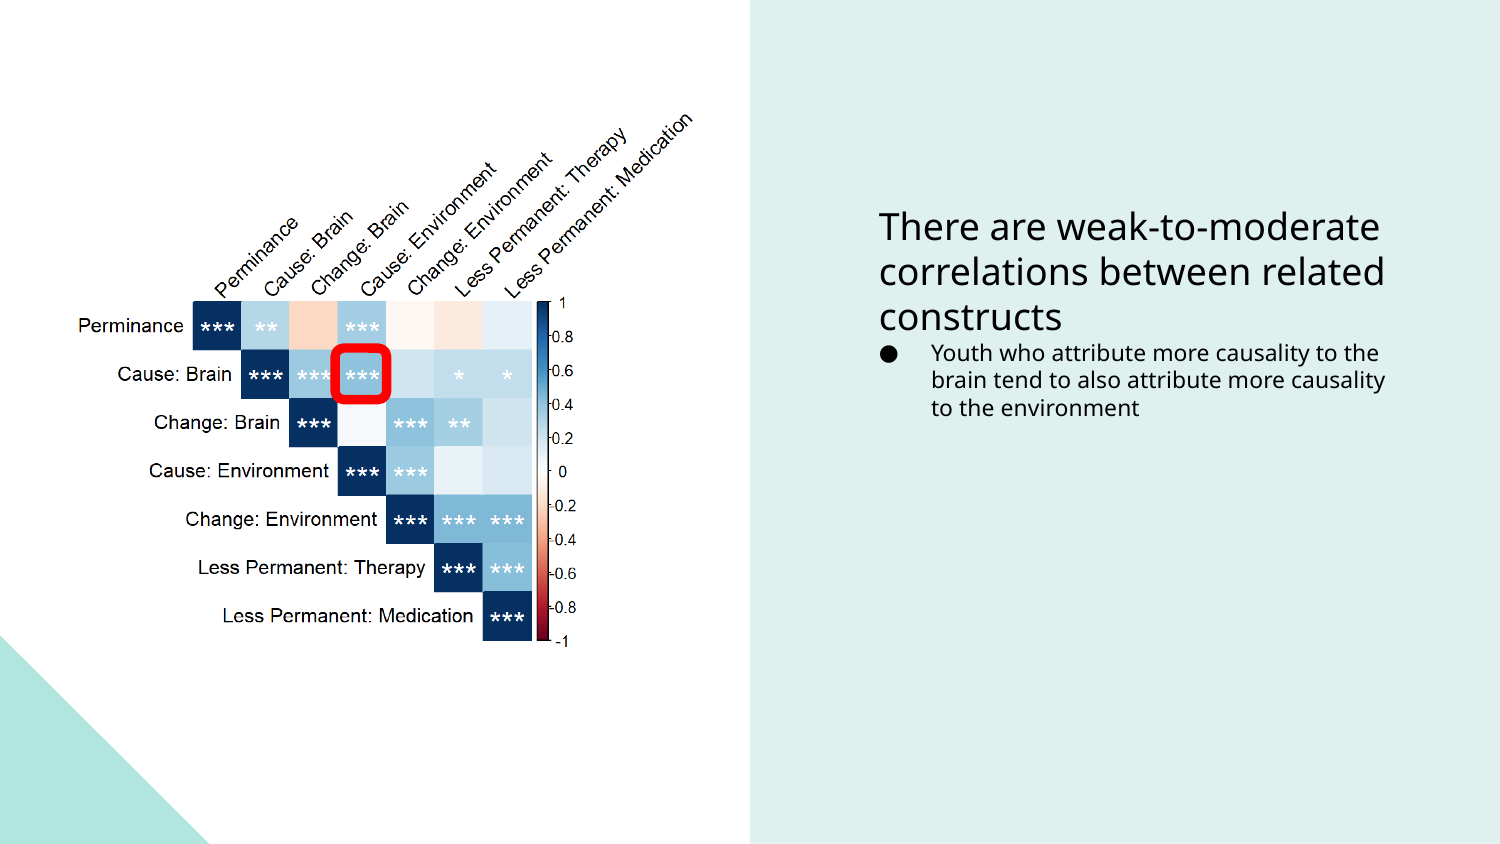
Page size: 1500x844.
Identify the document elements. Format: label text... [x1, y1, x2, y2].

list There are weak-to-moderate correlations between related constructs Youth who attribute more causality to the brain tend to also attribute more causality to the environment [841, 118, 1409, 725]
picture [0, 84, 760, 687]
